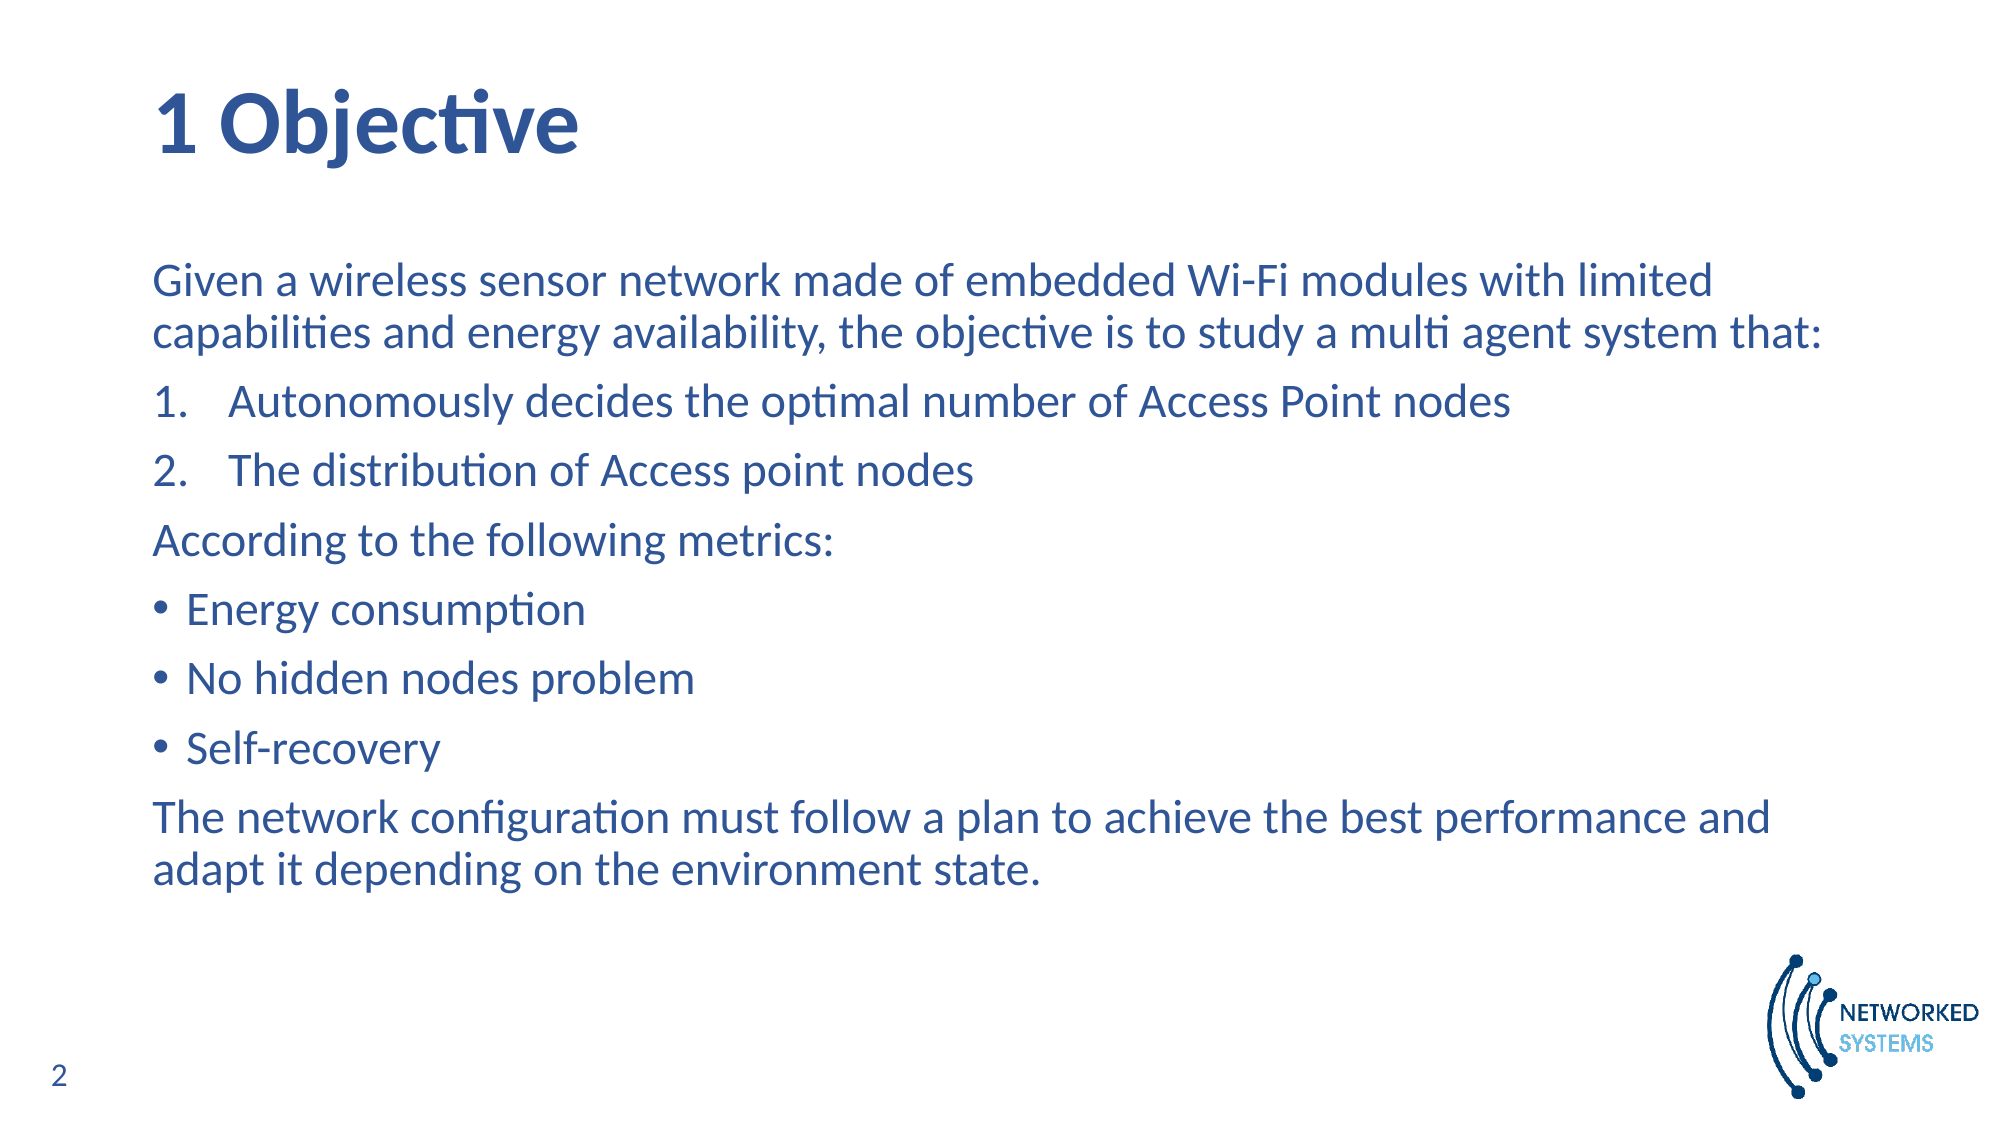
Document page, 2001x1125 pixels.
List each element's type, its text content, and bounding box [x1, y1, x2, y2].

title 1 Objective [137, 59, 1863, 189]
picture [1765, 950, 1979, 1103]
list Given a wireless sensor network made of embedded Wi-Fi modules with limited capabilities and energy availability, the objective is to study a multi agent system that: Autonomously decides the optimal number of Access Point nodes The distribution of Access point nodes According to the following metrics: Energy consumption No hidden nodes problem Self-recovery The network configuration must follow a plan to achieve the best performance and adapt it depending on the environment state. [137, 246, 1863, 961]
